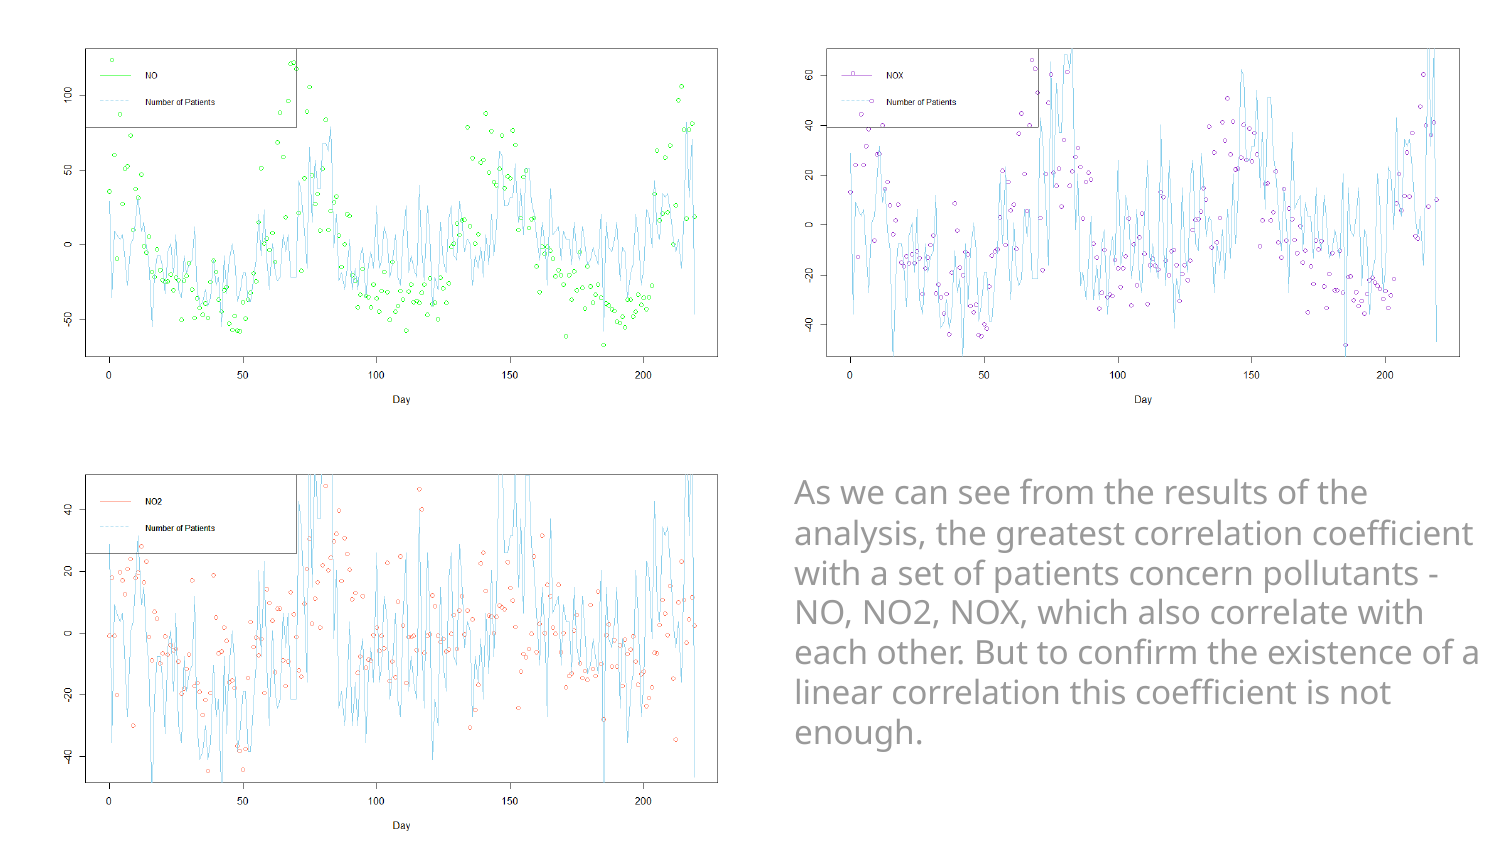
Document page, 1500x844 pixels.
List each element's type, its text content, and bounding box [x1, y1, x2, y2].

text_box As we can see from the results of the analysis, the greatest correlation coefficient with a set of patients concern pollutants - NО, NО2, NОХ, which also correlate with each other. But to confirm the existence of a linear correlation this coefficient is not enough. [779, 464, 1500, 759]
picture [35, 0, 744, 418]
picture [777, 0, 1485, 418]
picture [35, 425, 744, 844]
